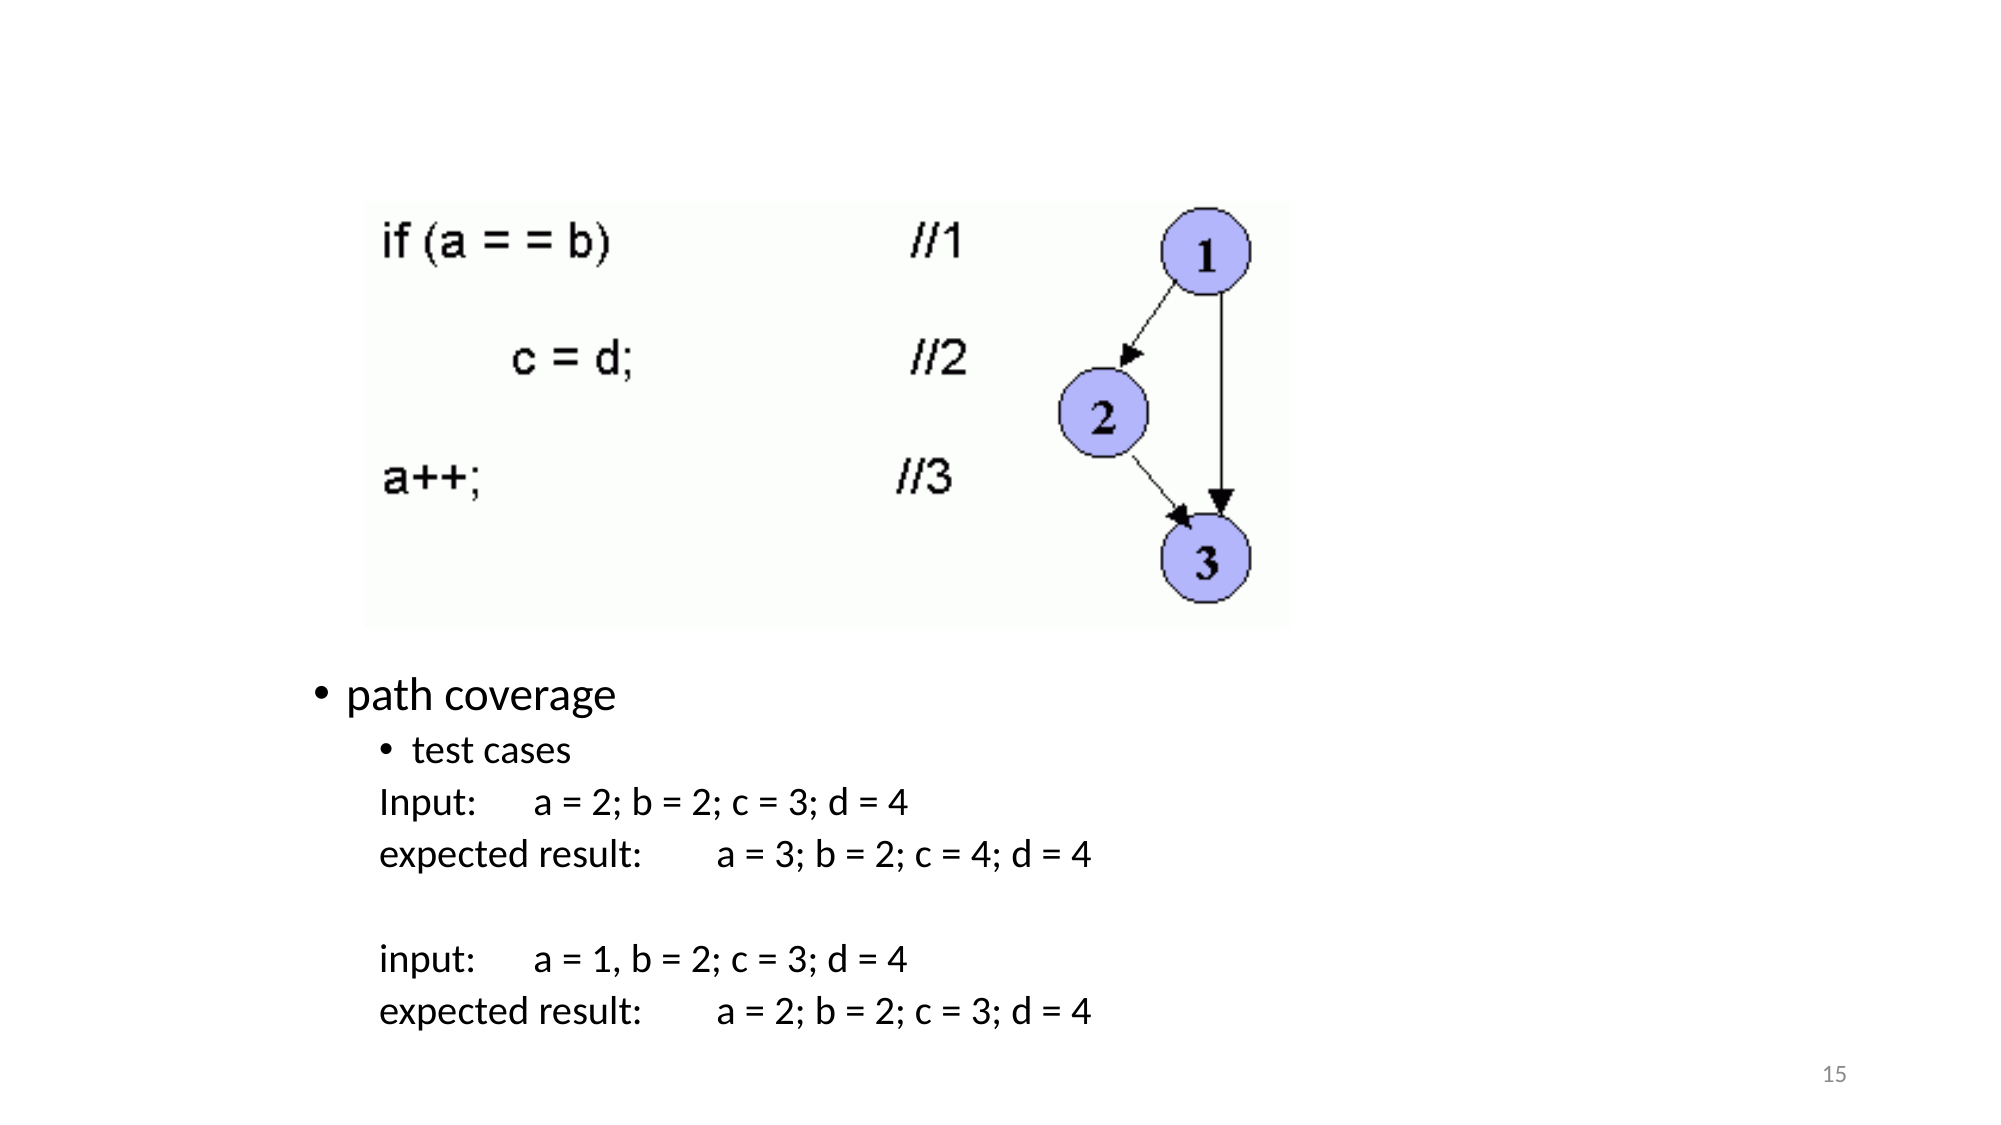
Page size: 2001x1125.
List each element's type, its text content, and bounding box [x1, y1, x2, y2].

list path coverage test cases Input: a = 2; b = 2; c = 3; d = 4 expected result: a = 3; b = 2; c = 4; d = 4 input: a = 1, b = 2; c = 3; d = 4 expected result: a = 2; b = 2; c = 3; d = 4 [298, 662, 1436, 1042]
slide_number 15 [1412, 1042, 1863, 1103]
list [364, 201, 1290, 628]
